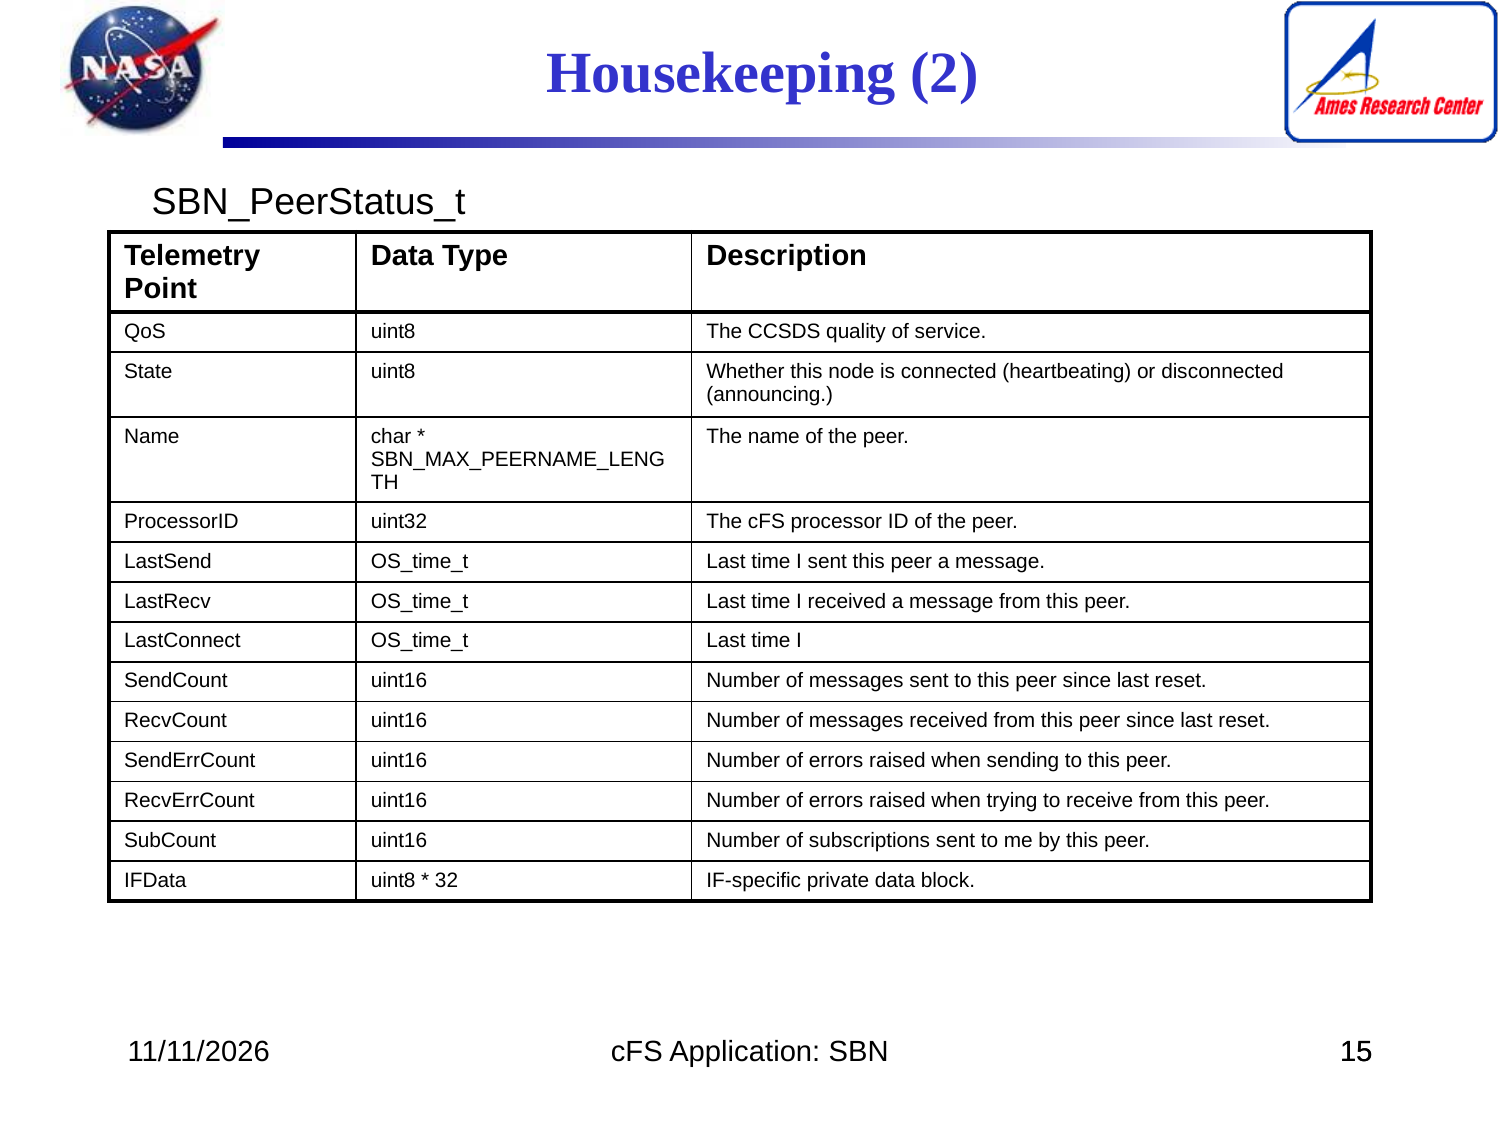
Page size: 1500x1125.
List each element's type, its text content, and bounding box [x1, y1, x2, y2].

table_cell State [111, 353, 355, 416]
table_header Data Type [357, 234, 691, 310]
table_cell ProcessorID [111, 503, 355, 541]
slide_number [112, 1024, 426, 1101]
table_cell IF-specific private data block. [692, 862, 1369, 899]
table_cell Last time I sent this peer a message. [692, 543, 1369, 581]
table_cell OS_time_t [357, 583, 691, 621]
picture [60, 0, 225, 136]
table_cell uint16 [357, 702, 691, 741]
table_cell uint16 [357, 663, 691, 701]
table_cell SubCount [111, 822, 355, 860]
table_cell The name of the peer. [692, 418, 1369, 501]
table_cell LastConnect [111, 623, 355, 661]
table_cell uint16 [357, 782, 691, 820]
table_cell Number of messages sent to this peer since last reset. [692, 663, 1369, 701]
table_cell SendCount [111, 663, 355, 701]
table_cell uint16 [357, 742, 691, 781]
picture [1281, 0, 1500, 144]
title Housekeeping (2) [225, 12, 1300, 126]
table_cell RecvCount [111, 702, 355, 741]
table_cell Last time I received a message from this peer. [692, 583, 1369, 621]
table_cell LastRecv [111, 583, 355, 621]
table_cell uint16 [357, 822, 691, 860]
table_cell LastSend [111, 543, 355, 581]
table_cell Number of errors raised when sending to this peer. [692, 742, 1369, 781]
table_cell QoS [111, 314, 355, 351]
slide_number 15 [1074, 1024, 1388, 1101]
table_cell The CCSDS quality of service. [692, 314, 1369, 351]
table_cell Name [111, 418, 355, 501]
table_header Telemetry Point [111, 234, 355, 310]
table_cell Whether this node is connected (heartbeating) or disconnected (announcing.) [692, 353, 1369, 416]
footer cFS Application: SBN [512, 1024, 988, 1101]
table_cell Number of messages received from this peer since last reset. [692, 702, 1369, 741]
text_box SBN_PeerStatus_t [136, 169, 481, 230]
table_cell Number of errors raised when trying to receive from this peer. [692, 782, 1369, 820]
table_cell RecvErrCount [111, 782, 355, 820]
table_cell char * SBN_MAX_PEERNAME_LENGTH [357, 418, 691, 501]
table_cell SendErrCount [111, 742, 355, 781]
table_cell OS_time_t [357, 623, 691, 661]
table_cell The cFS processor ID of the peer. [692, 503, 1369, 541]
table_cell Number of subscriptions sent to me by this peer. [692, 822, 1369, 860]
table_header Description [692, 234, 1369, 310]
table_cell IFData [111, 862, 355, 899]
table_cell uint32 [357, 503, 691, 541]
table_cell uint8 [357, 353, 691, 416]
table_cell Last time I [692, 623, 1369, 661]
table_cell uint8 * 32 [357, 862, 691, 899]
table_cell uint8 [357, 314, 691, 351]
table_cell OS_time_t [357, 543, 691, 581]
